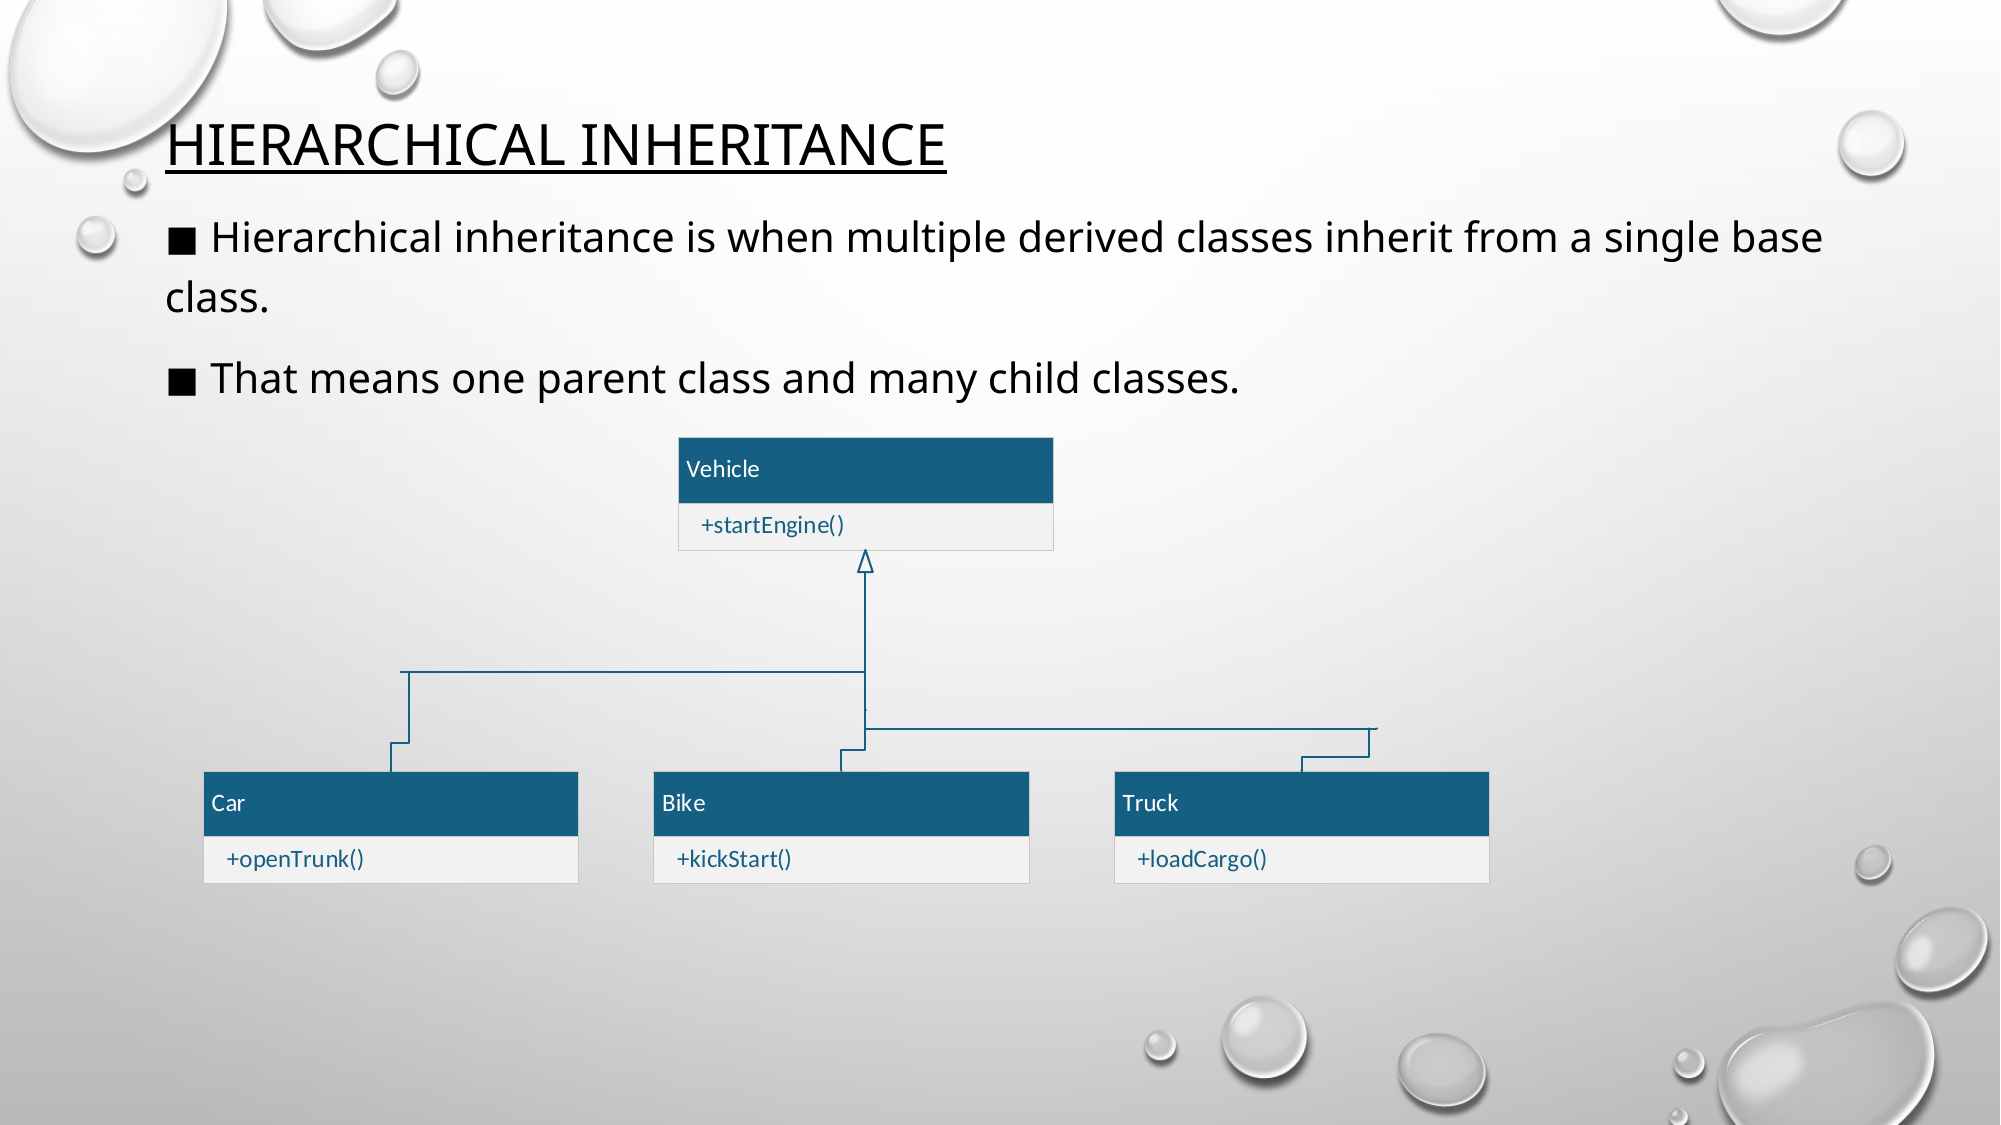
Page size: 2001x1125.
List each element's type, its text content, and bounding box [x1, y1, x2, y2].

title Hierarchical inheritance [149, 101, 963, 193]
picture [0, 0, 2000, 1125]
list ◼ Hierarchical inheritance is when multiple derived classes inherit from a single base class. ◼ That means one parent class and many child classes. [149, 193, 1850, 434]
